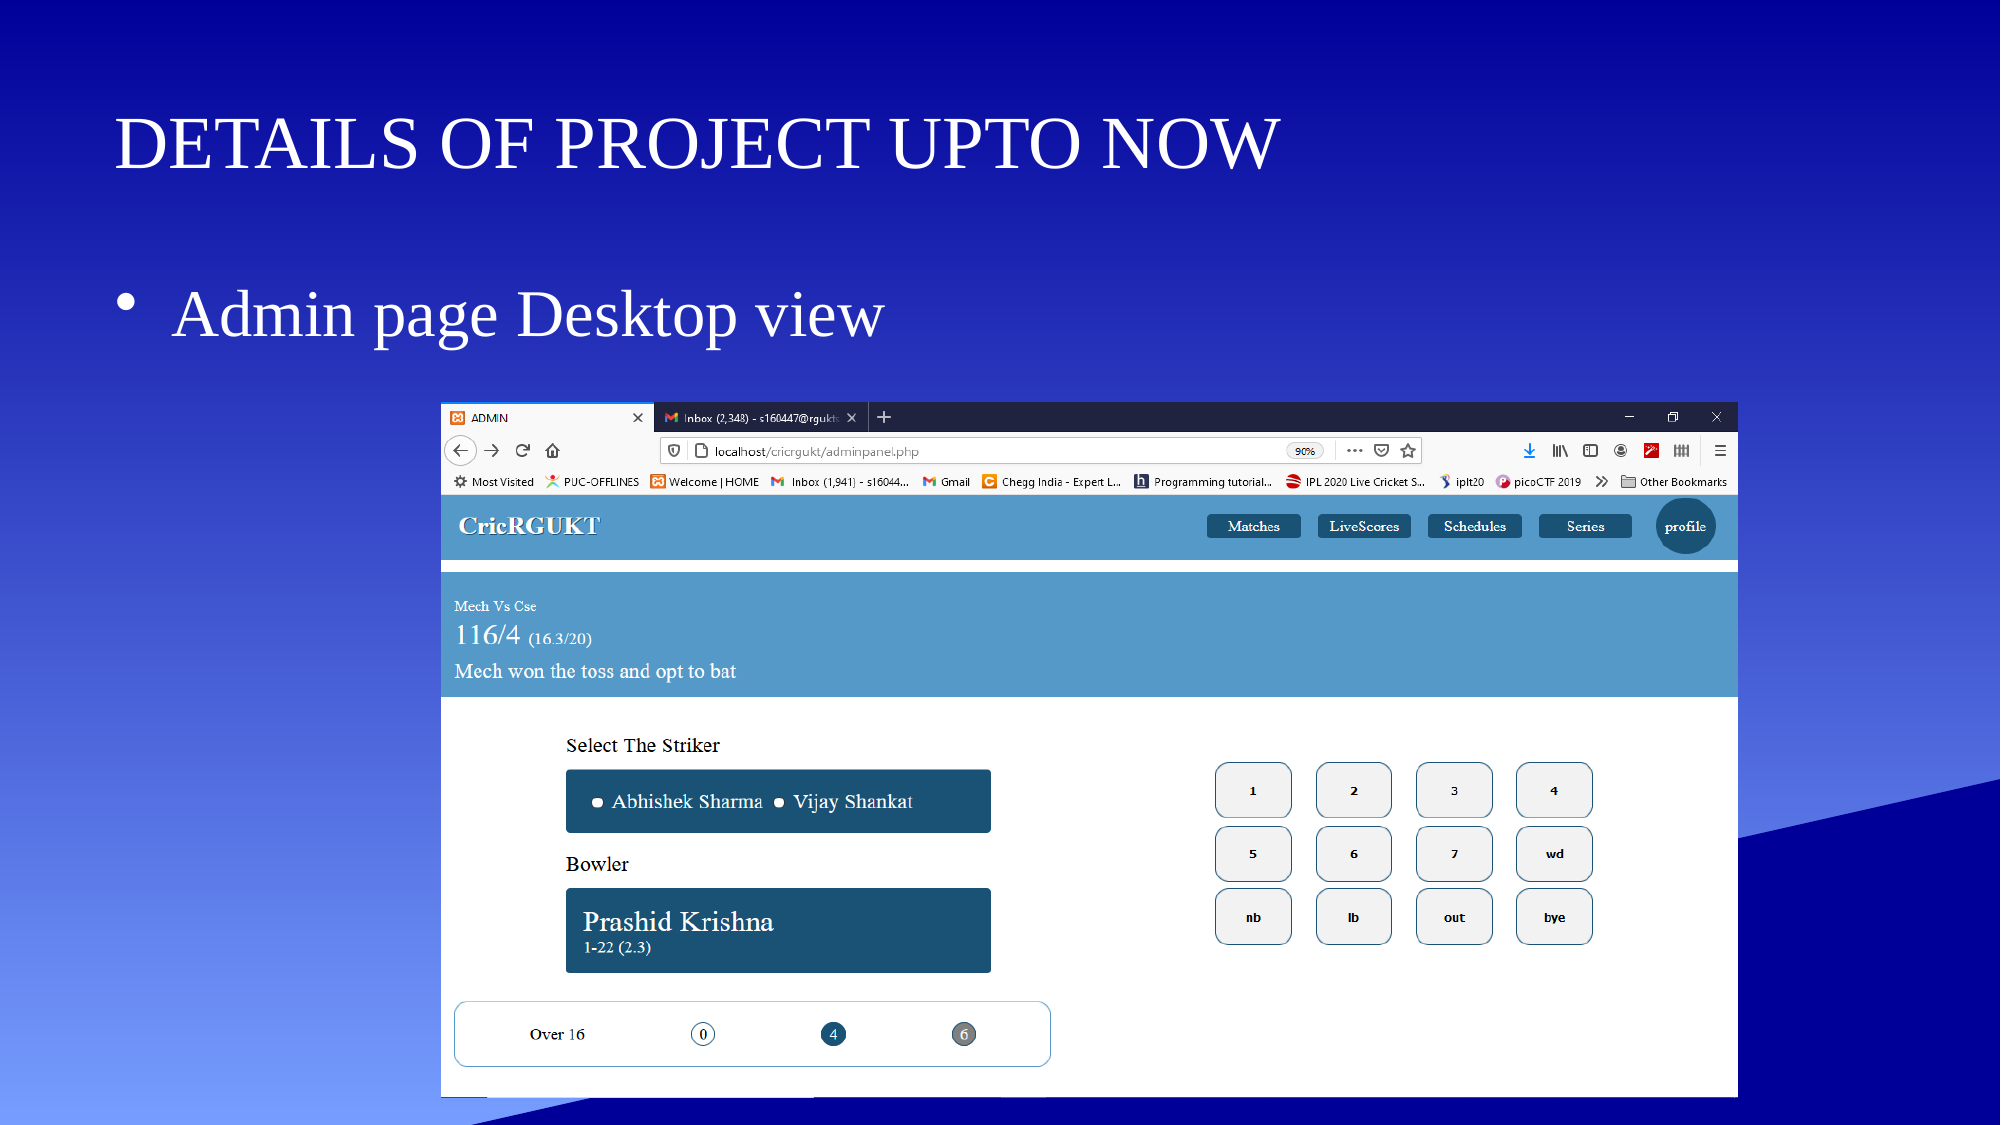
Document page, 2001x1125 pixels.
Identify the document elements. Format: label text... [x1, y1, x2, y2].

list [441, 402, 1738, 1098]
list Admin page Desktop view [99, 262, 984, 1006]
title DETAILS OF PROJECT UPTO NOW [99, 44, 1901, 233]
